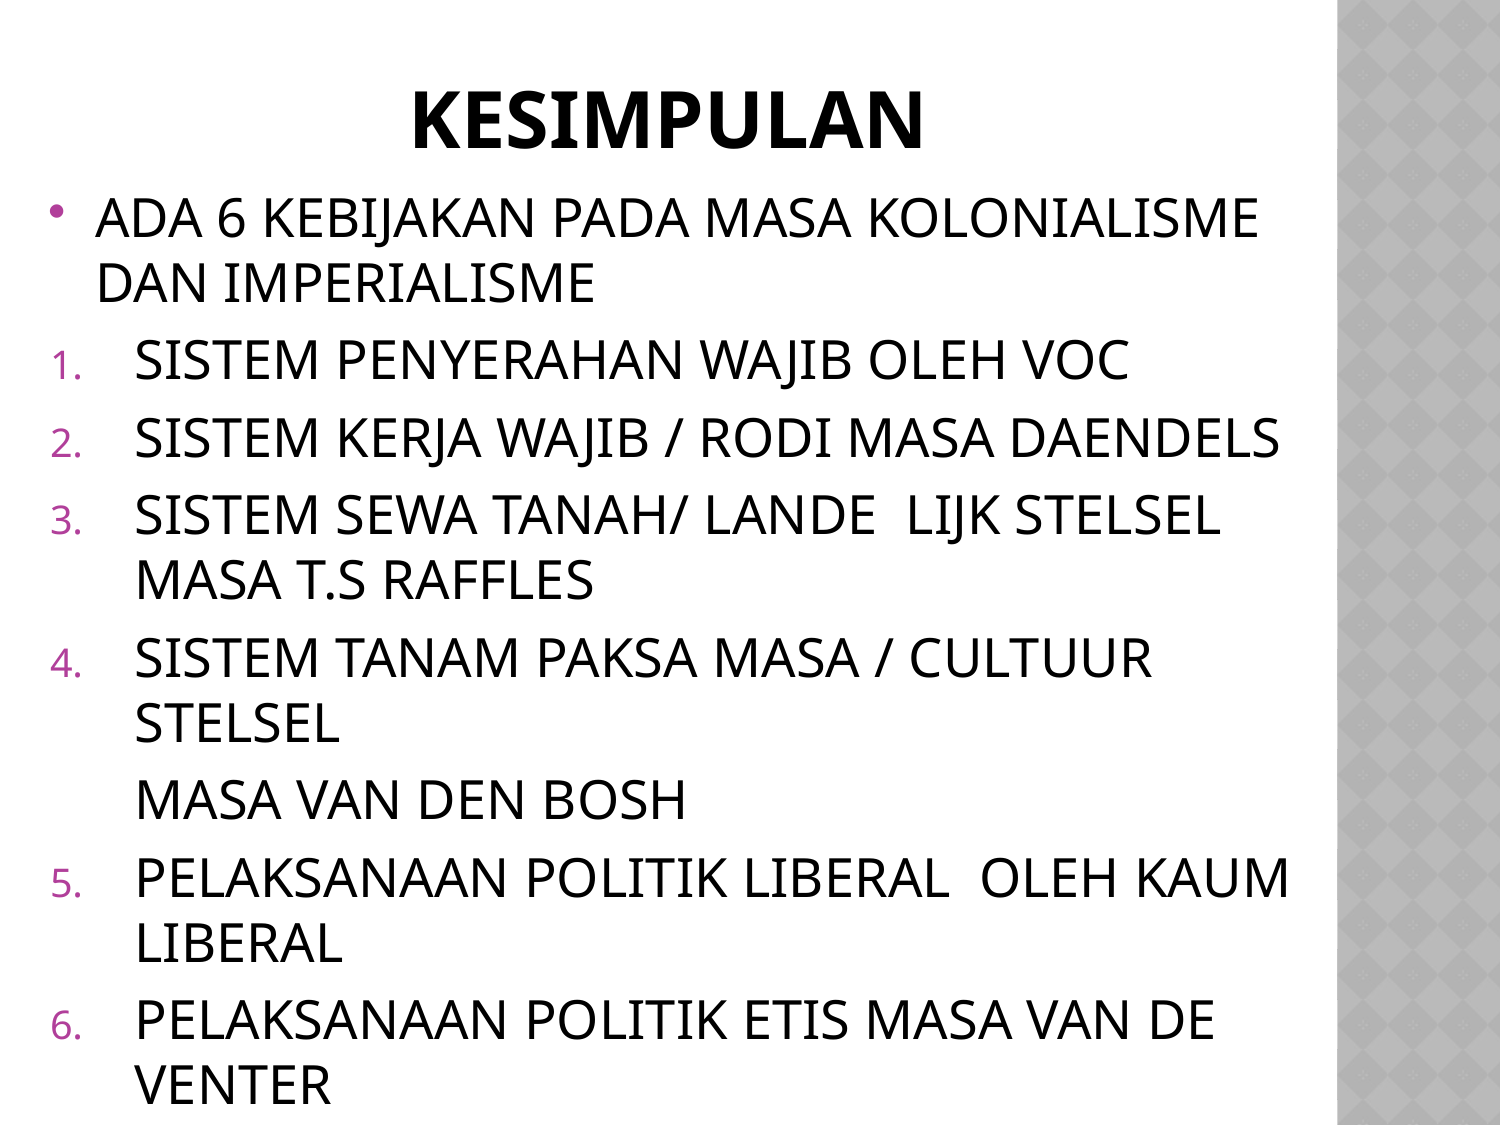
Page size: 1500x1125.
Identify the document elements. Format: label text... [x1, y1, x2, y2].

title kesimpulan [75, 52, 1263, 164]
list ADA 6 KEBIJAKAN PADA MASA KOLONIALISME DAN IMPERIALISME SISTEM PENYERAHAN WAJIB OLEH VOC SISTEM KERJA WAJIB / RODI MASA DAENDELS SISTEM SEWA TANAH/ LANDE LIJK STELSEL MASA T.S RAFFLES SISTEM TANAM PAKSA MASA / CULTUUR STELSEL MASA VAN DEN BOSH PELAKSANAAN POLITIK LIBERAL OLEH KAUM LIBERAL PELAKSANAAN POLITIK ETIS MASA VAN DE VENTER [35, 175, 1313, 1090]
